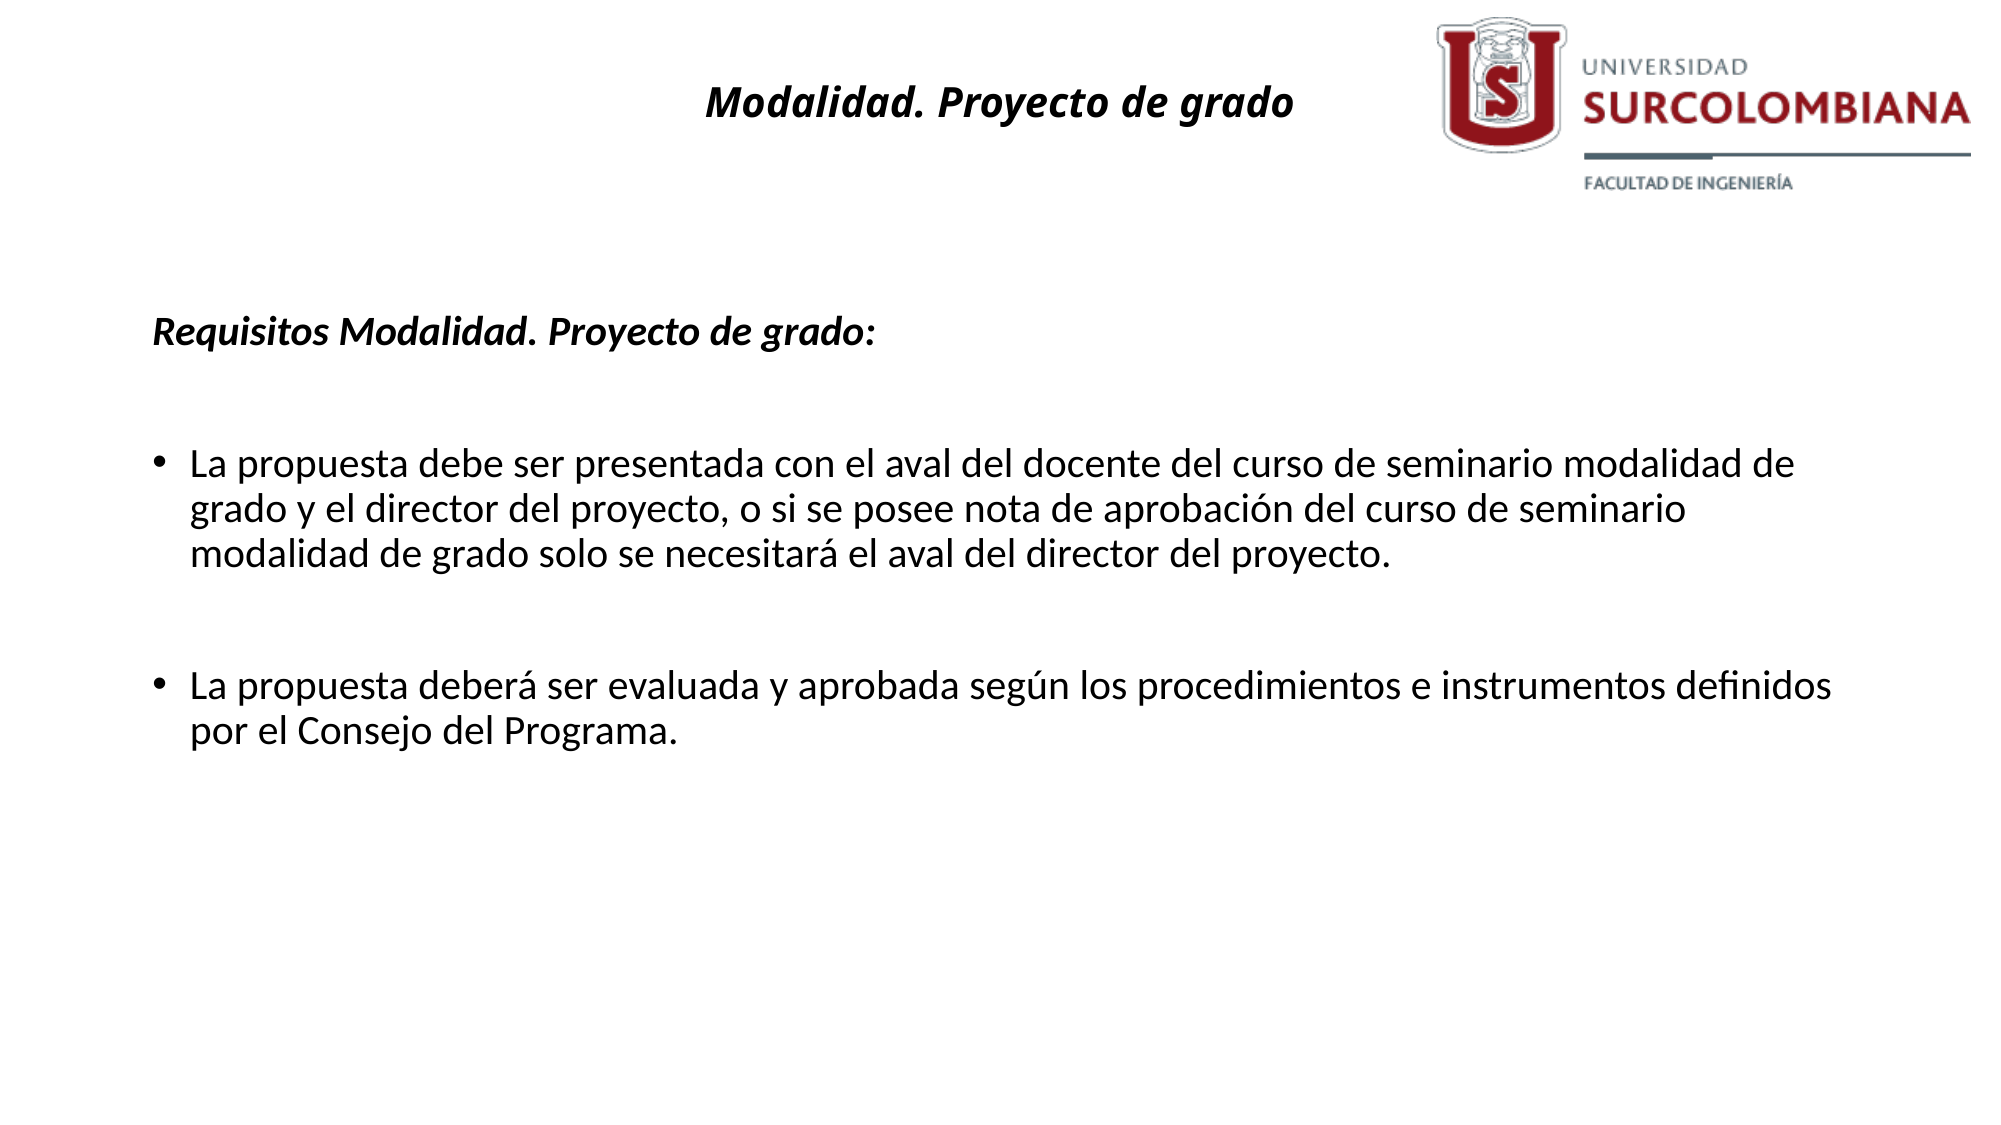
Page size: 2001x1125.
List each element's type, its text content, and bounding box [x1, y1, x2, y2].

picture [1436, 17, 1971, 191]
title Modalidad. Proyecto de grado [137, 59, 1436, 149]
list Requisitos Modalidad. Proyecto de grado: La propuesta debe ser presentada con el aval del docente del curso de seminario modalidad de grado y el director del proyecto, o si se posee nota de aprobación del curso de seminario modalidad de grado solo se necesitará el aval del director del proyecto. La propuesta deberá ser evaluada y aprobada según los procedimientos e instrumentos definidos por el Consejo del Programa. [137, 302, 1863, 823]
